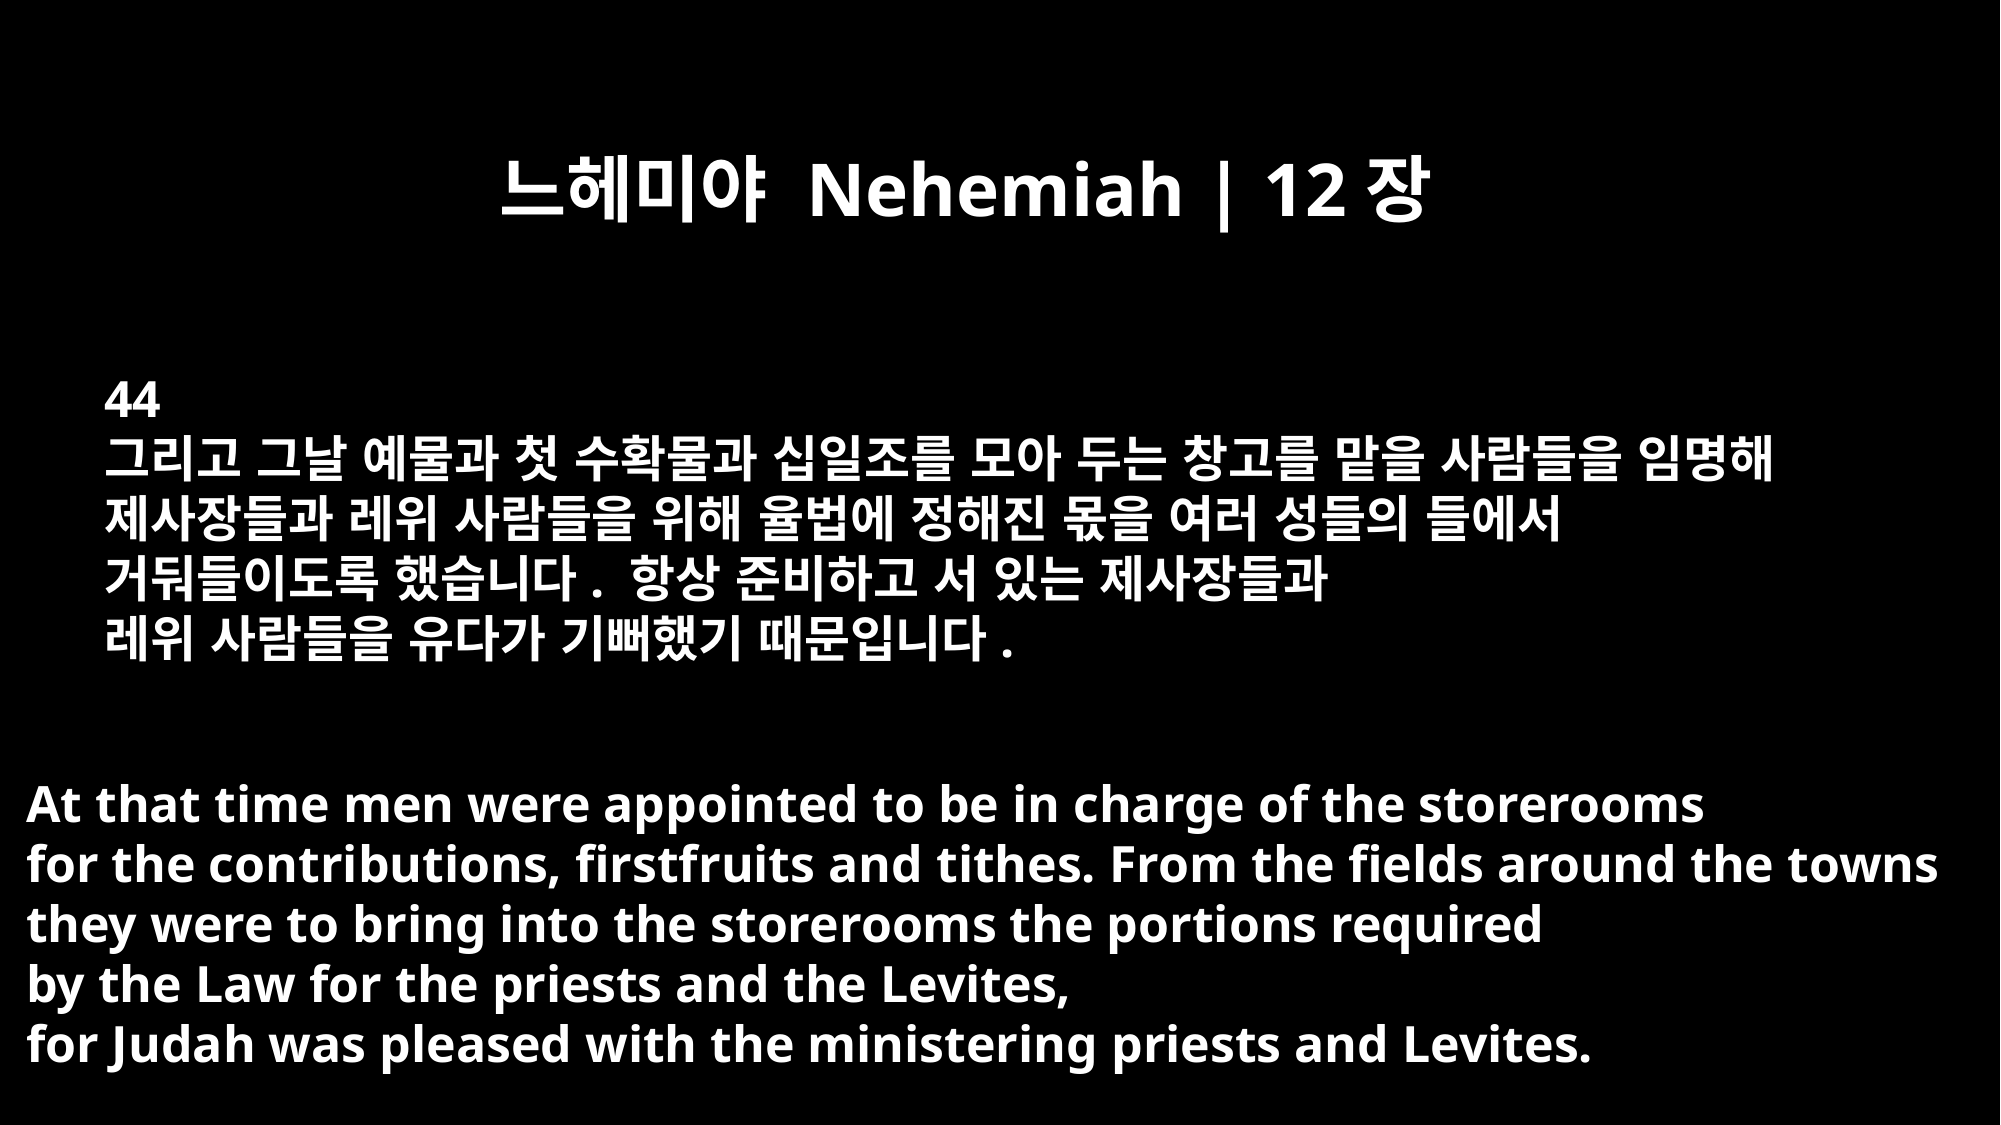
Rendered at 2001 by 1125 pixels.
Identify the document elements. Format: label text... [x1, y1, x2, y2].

text_box At that time men were appointed to be in charge of the storerooms for the contributions, firstfruits and tithes. From the fields around the towns they were to bring into the storerooms the portions required by the Law for the priests and the Levites, for Judah was pleased with the ministering priests and Levites. [11, 764, 1968, 1080]
text_box 44 그리고 그날 예물과 첫 수확물과 십일조를 모아 두는 창고를 맡을 사람들을 임명해 제사장들과 레위 사람들을 위해 율법에 정해진 몫을 여러 성들의 들에서 거둬들이도록 했습니다. 항상 준비하고 서 있는 제사장들과 레위 사람들을 유다가 기뻐했기 때문입니다. [89, 359, 1806, 675]
text_box 느헤미야 Nehemiah | 12장 [484, 136, 1448, 239]
